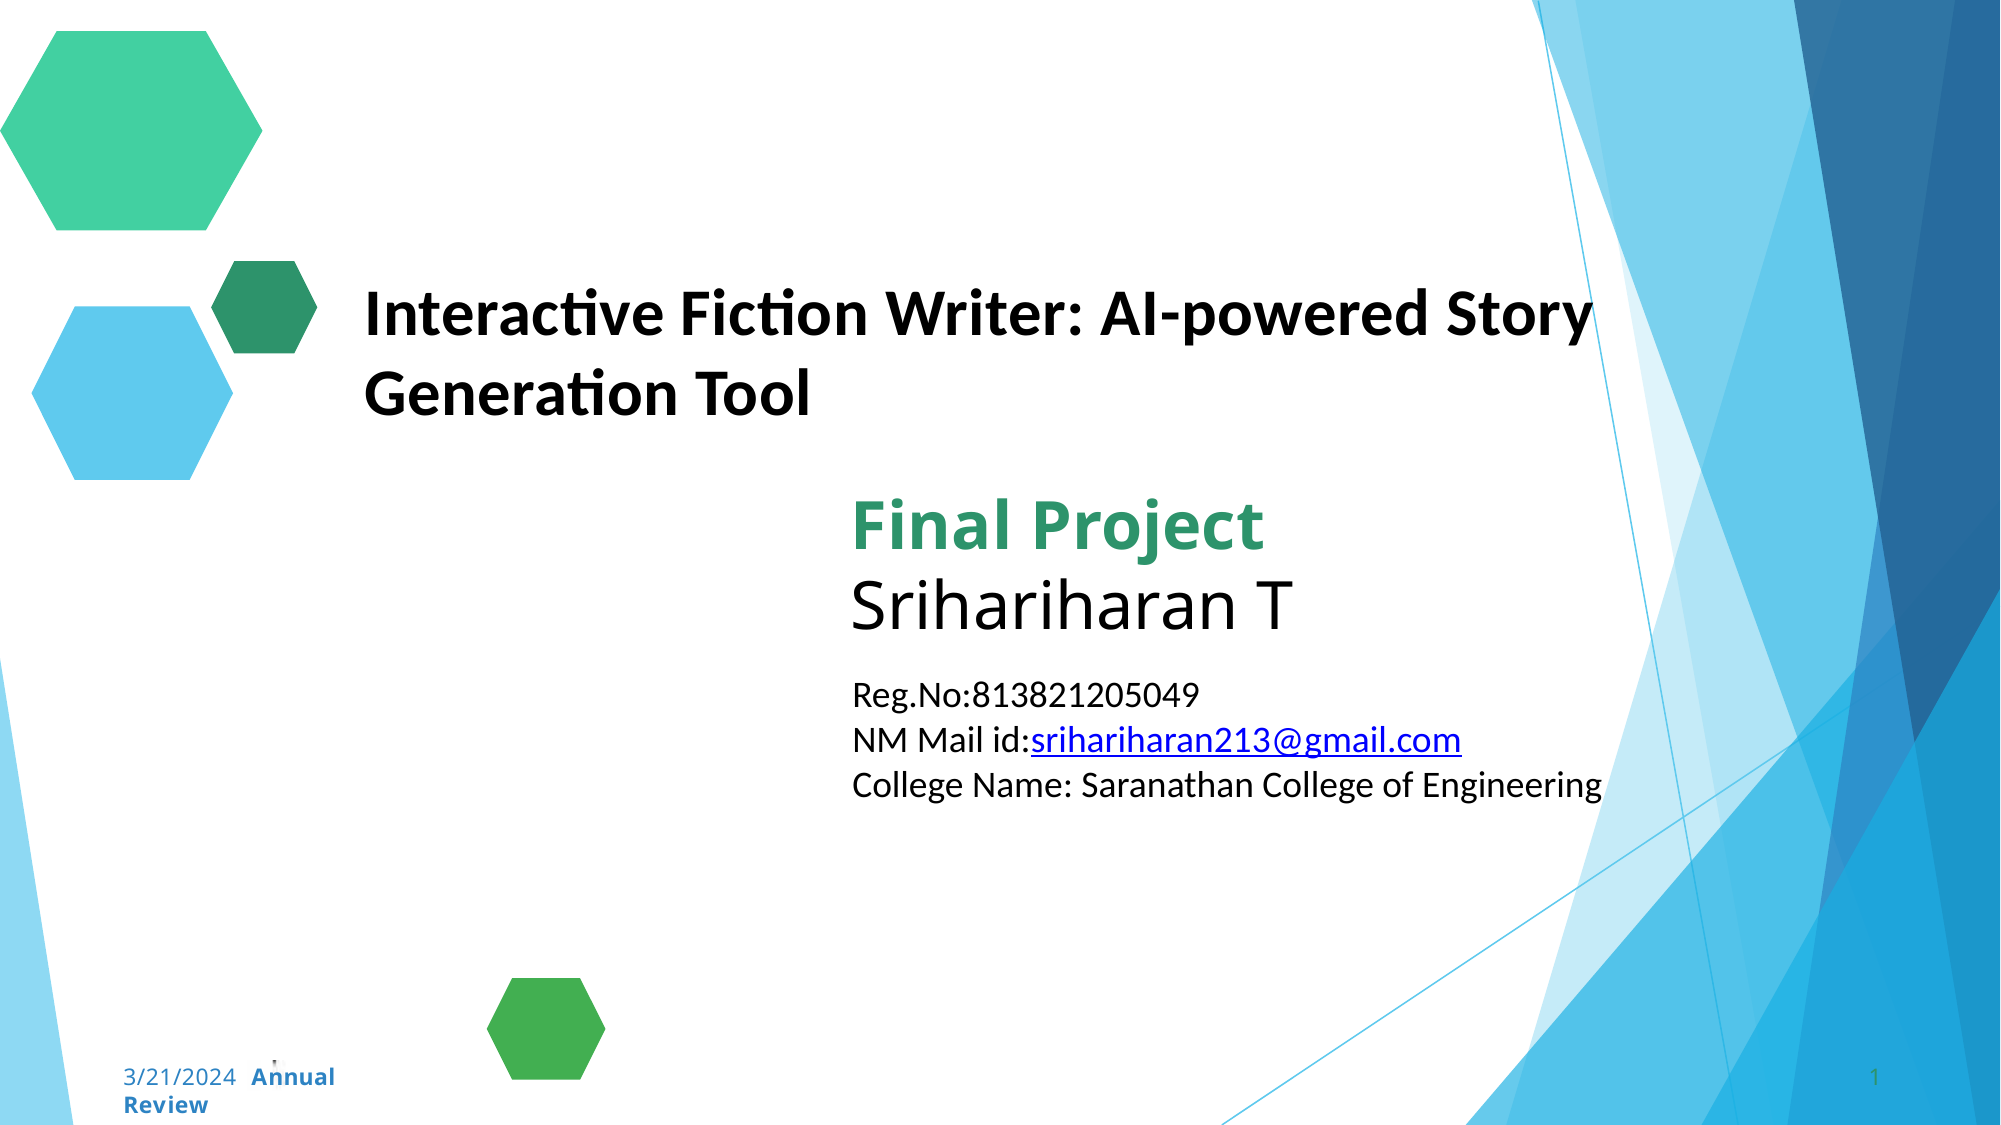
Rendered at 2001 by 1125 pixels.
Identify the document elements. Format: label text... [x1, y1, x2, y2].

text_box 3/21/2024 Annual Review [121, 1103, 417, 1118]
picture [110, 1060, 463, 1094]
text_box [486, 978, 606, 1080]
text_box [0, 31, 263, 231]
title Final Project Srihariharan T [323, 480, 1312, 671]
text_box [31, 260, 318, 481]
slide_number 1 [1862, 1061, 1888, 1125]
text_box Reg.No:813821205049 NM Mail id:srihariharan213@gmail.com College Name: Saranathan College of Engineering [837, 662, 1625, 813]
text_box Interactive Fiction Writer: AI-powered Story Generation Tool [350, 261, 1615, 436]
